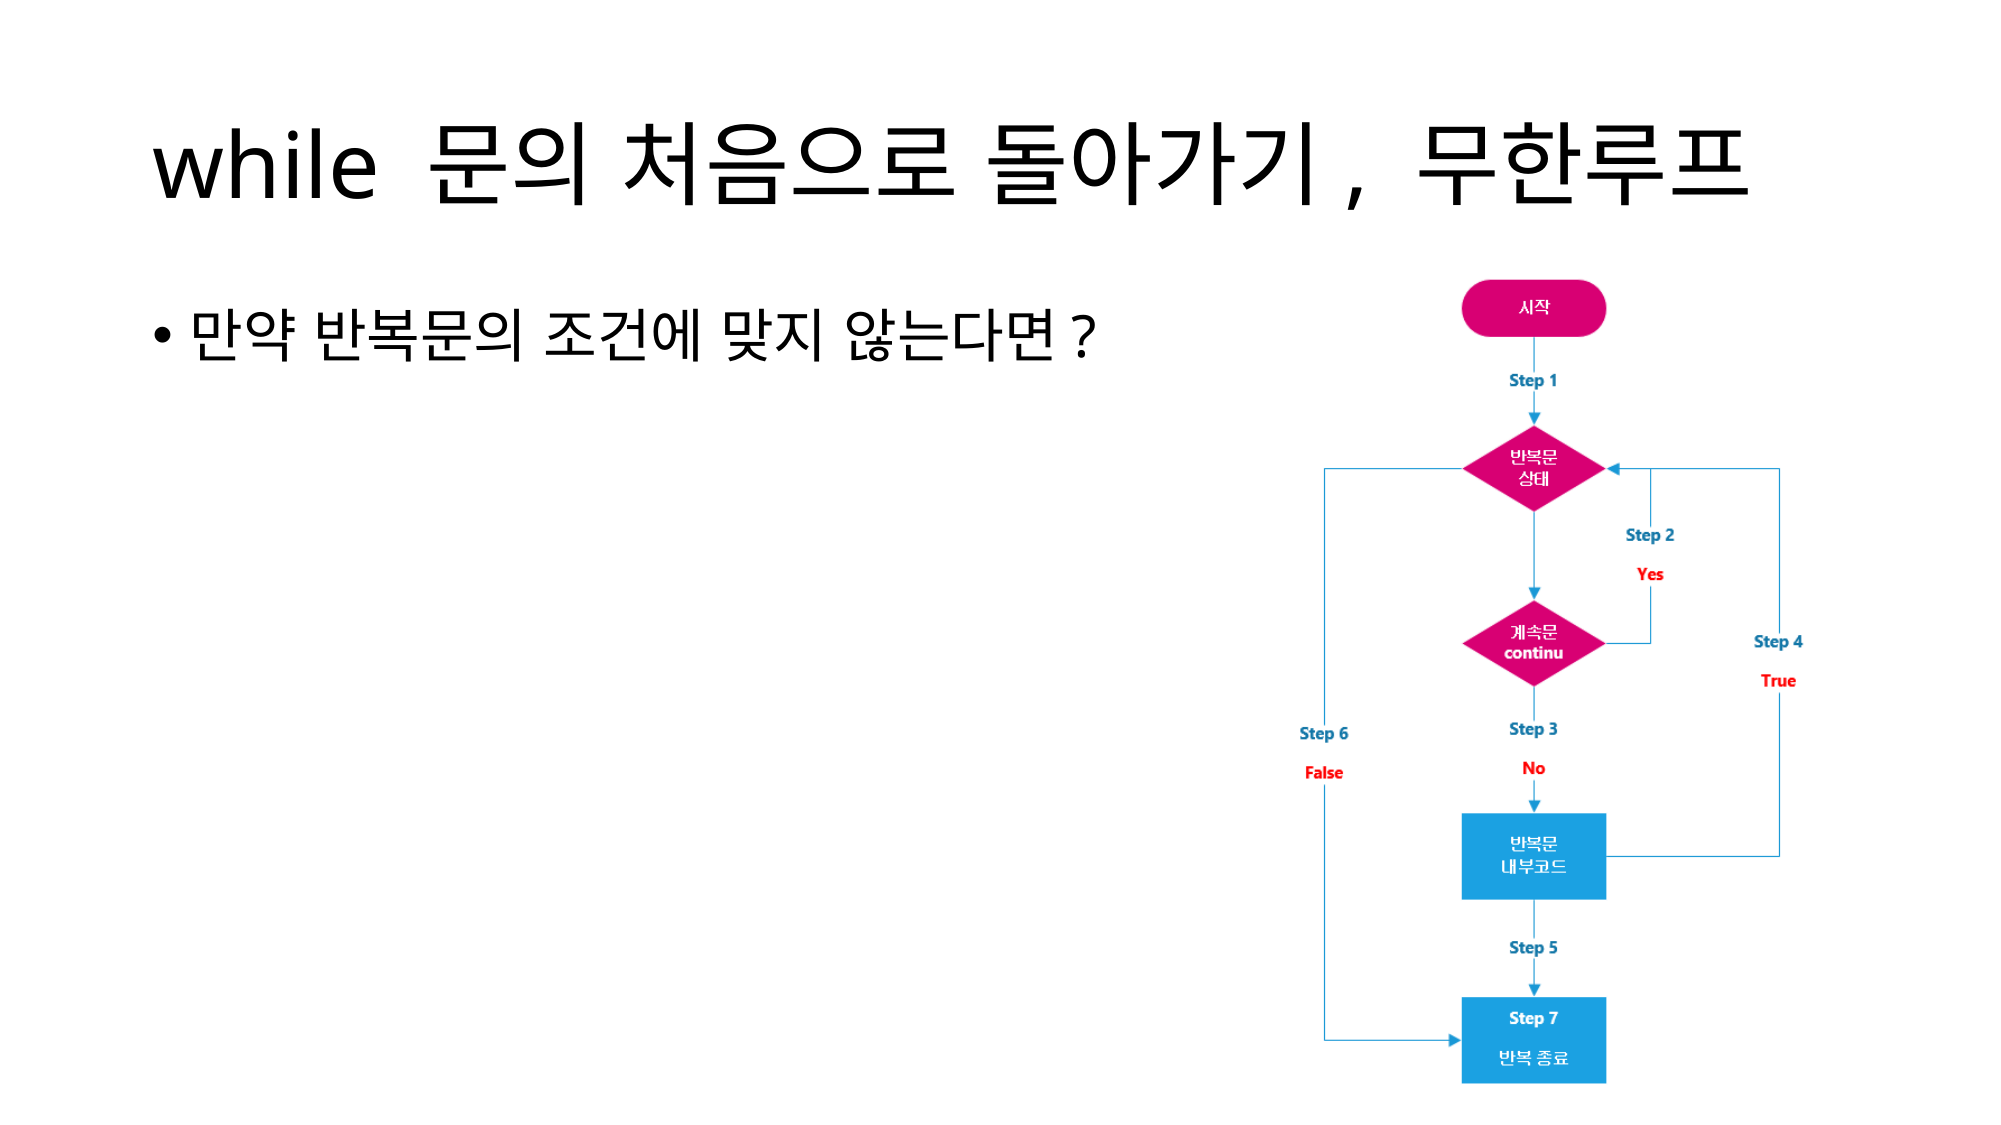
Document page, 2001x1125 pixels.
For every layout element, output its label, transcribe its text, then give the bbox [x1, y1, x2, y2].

title while 문의 처음으로 돌아가기, 무한루프 [137, 59, 1863, 278]
picture [1231, 217, 1872, 1125]
list 만약 반복문의 조건에 맞지 않는다면? [137, 299, 1231, 1014]
